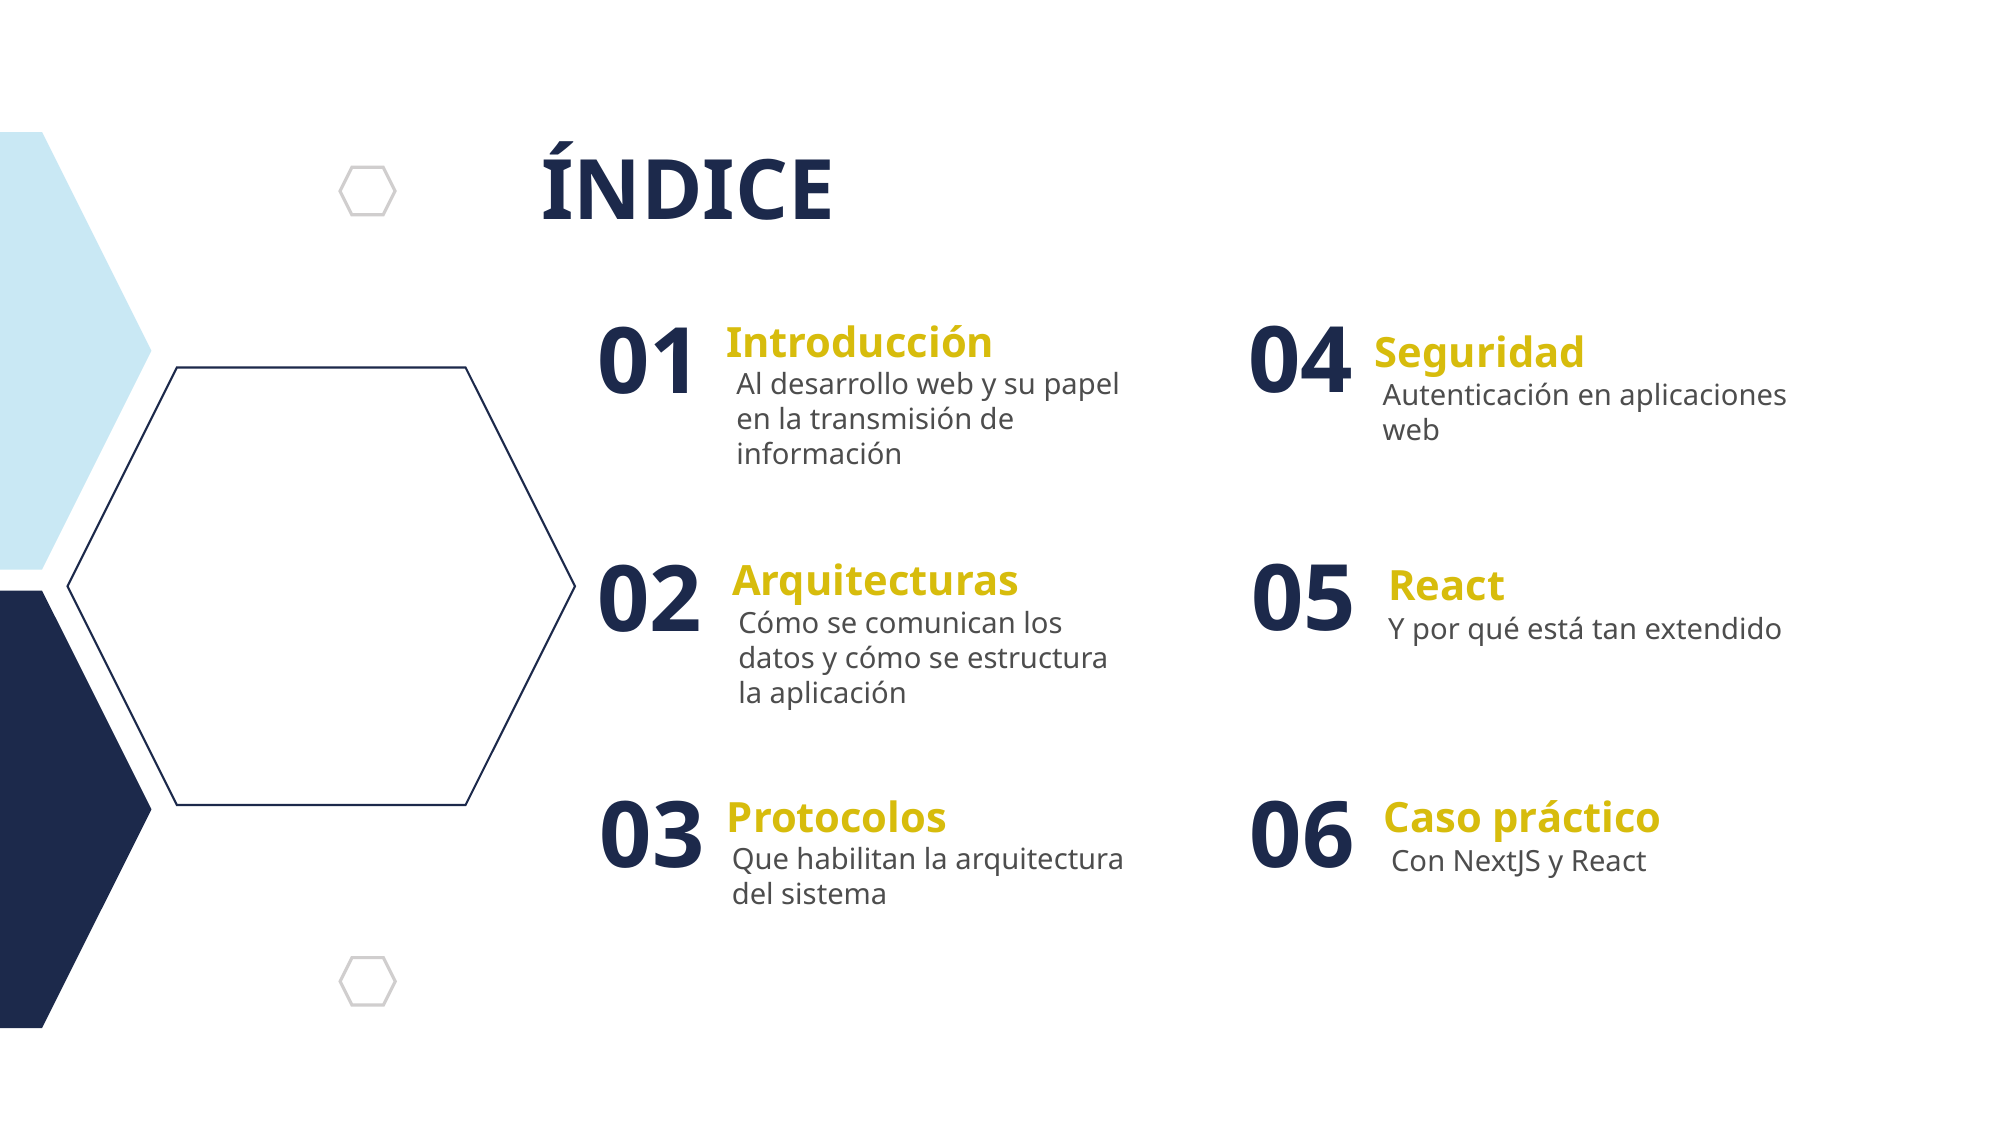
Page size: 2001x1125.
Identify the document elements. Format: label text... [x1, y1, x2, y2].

text_box [0, 589, 153, 1030]
text_box [0, 131, 153, 571]
text_box [66, 366, 577, 807]
text_box [339, 956, 397, 1007]
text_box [581, 768, 1172, 919]
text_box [1227, 293, 1957, 895]
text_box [581, 294, 1172, 444]
text_box [338, 166, 397, 216]
text_box ÍNDICE [526, 129, 850, 244]
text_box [581, 532, 1138, 719]
